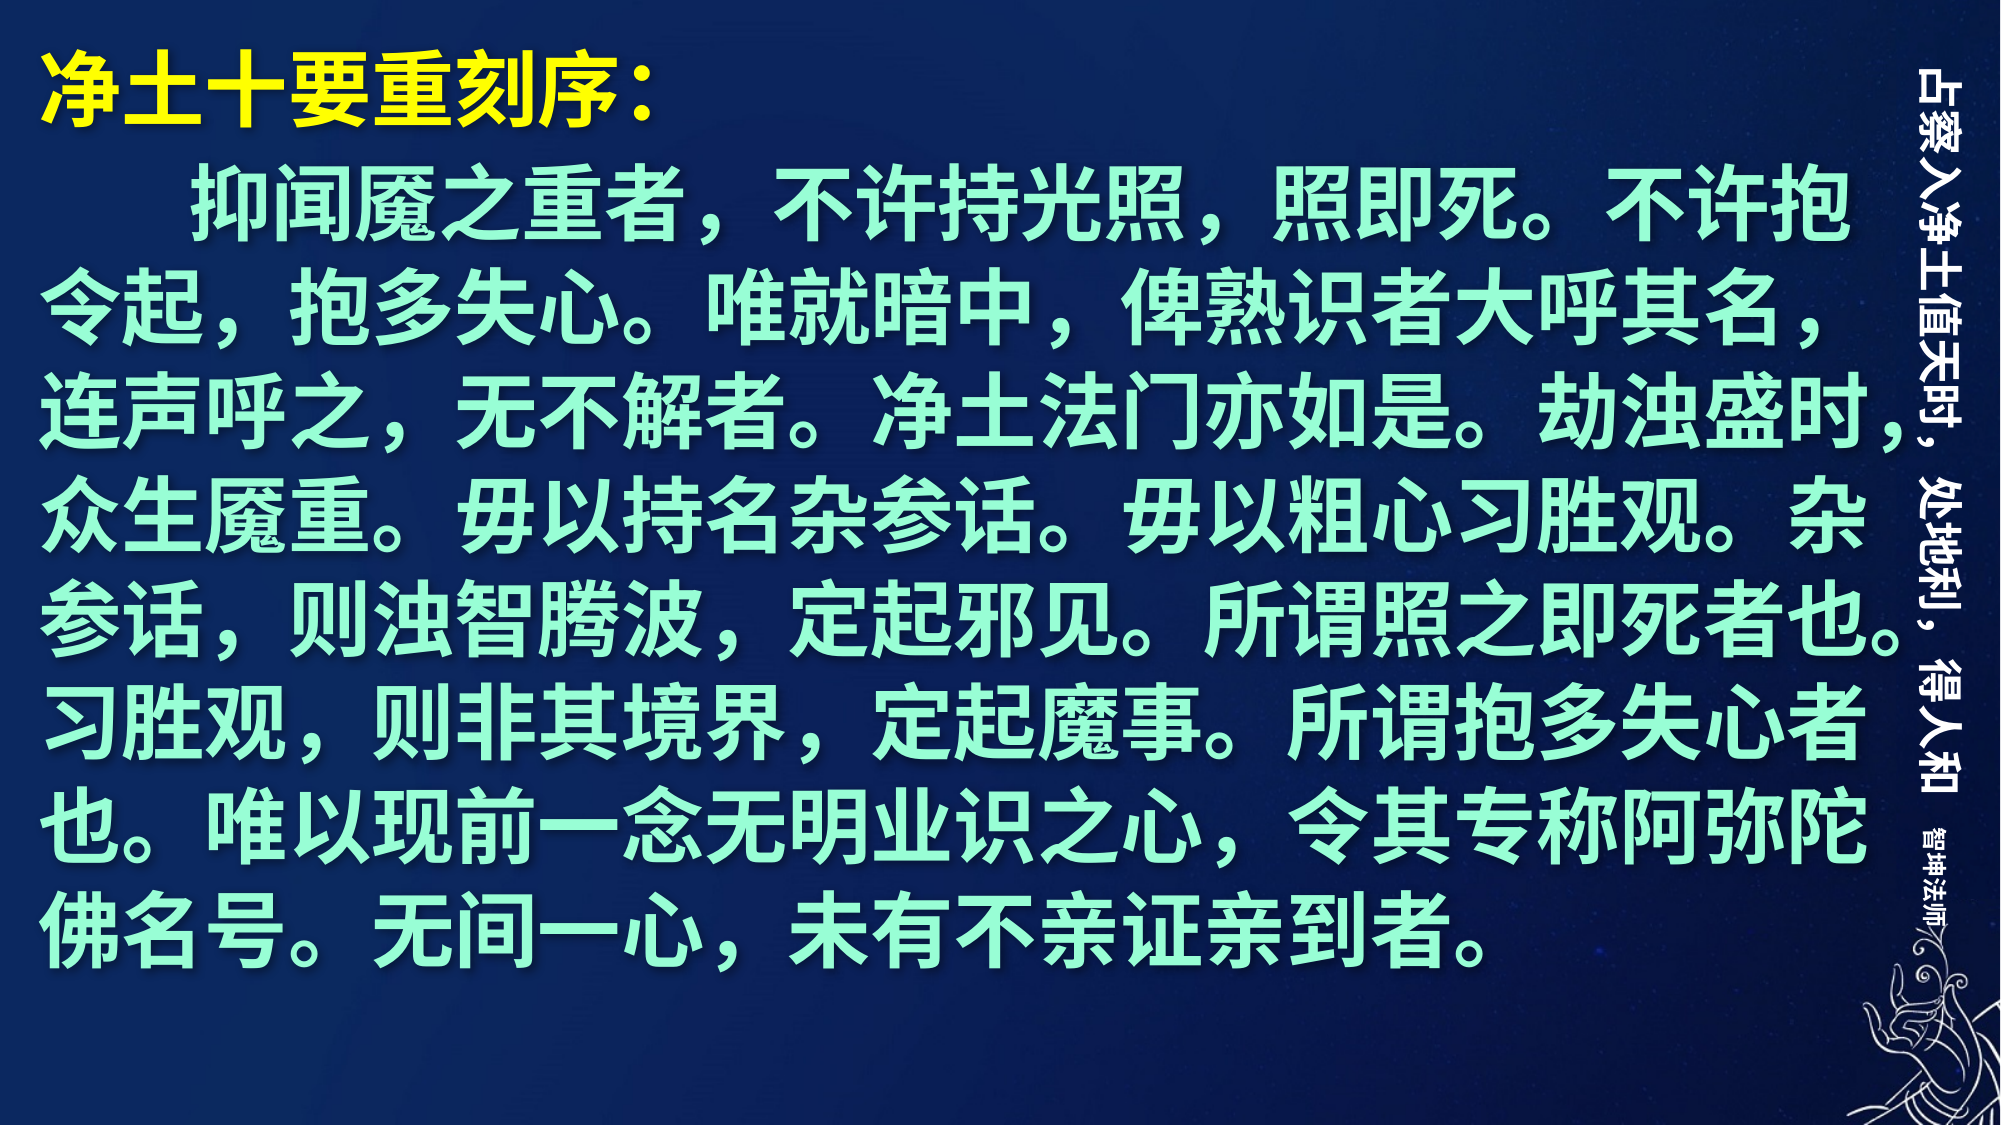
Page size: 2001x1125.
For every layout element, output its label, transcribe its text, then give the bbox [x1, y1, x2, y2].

picture [0, 0, 2001, 1125]
list 净土十要重刻序： 抑闻魇之重者，不许持光照，照即死。不许抱令起，抱多失心。唯就暗中，俾熟识者大呼其名，连声呼之，无不解者。净土法门亦如是。劫浊盛时，众生魇重。毋以持名杂参话。毋以粗心习胜观。杂参话，则浊智腾波，定起邪见。所谓照之即死者也。习胜观，则非其境界，定起魔事。所谓抱多失心者也。唯以现前一念无明业识之心，令其专称阿弥陀佛名号。无间一心，未有不亲证亲到者。 [23, 25, 1914, 1103]
